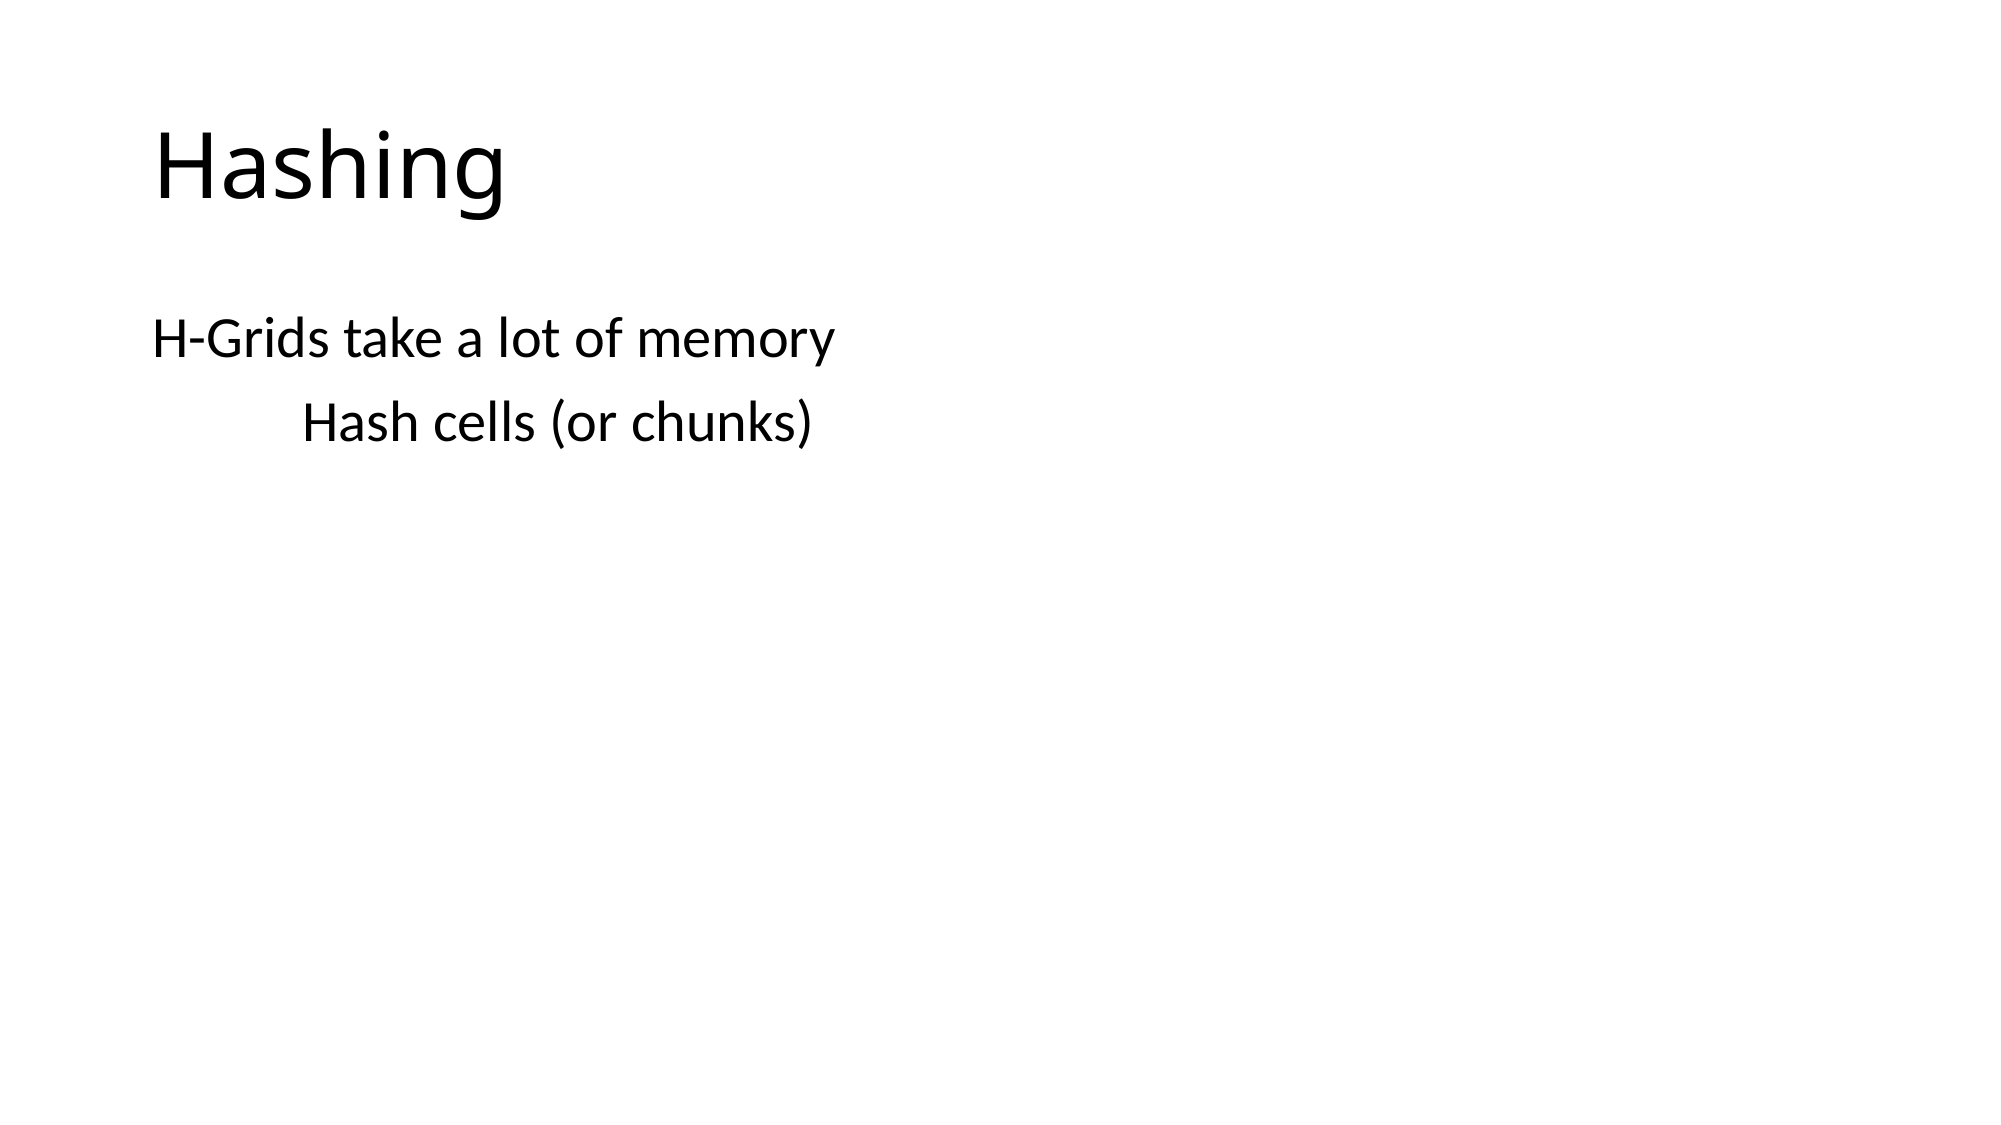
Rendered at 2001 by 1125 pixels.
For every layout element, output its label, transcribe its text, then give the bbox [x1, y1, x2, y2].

title Hashing [137, 59, 1863, 278]
list H-Grids take a lot of memory Hash cells (or chunks) [137, 299, 1863, 1014]
